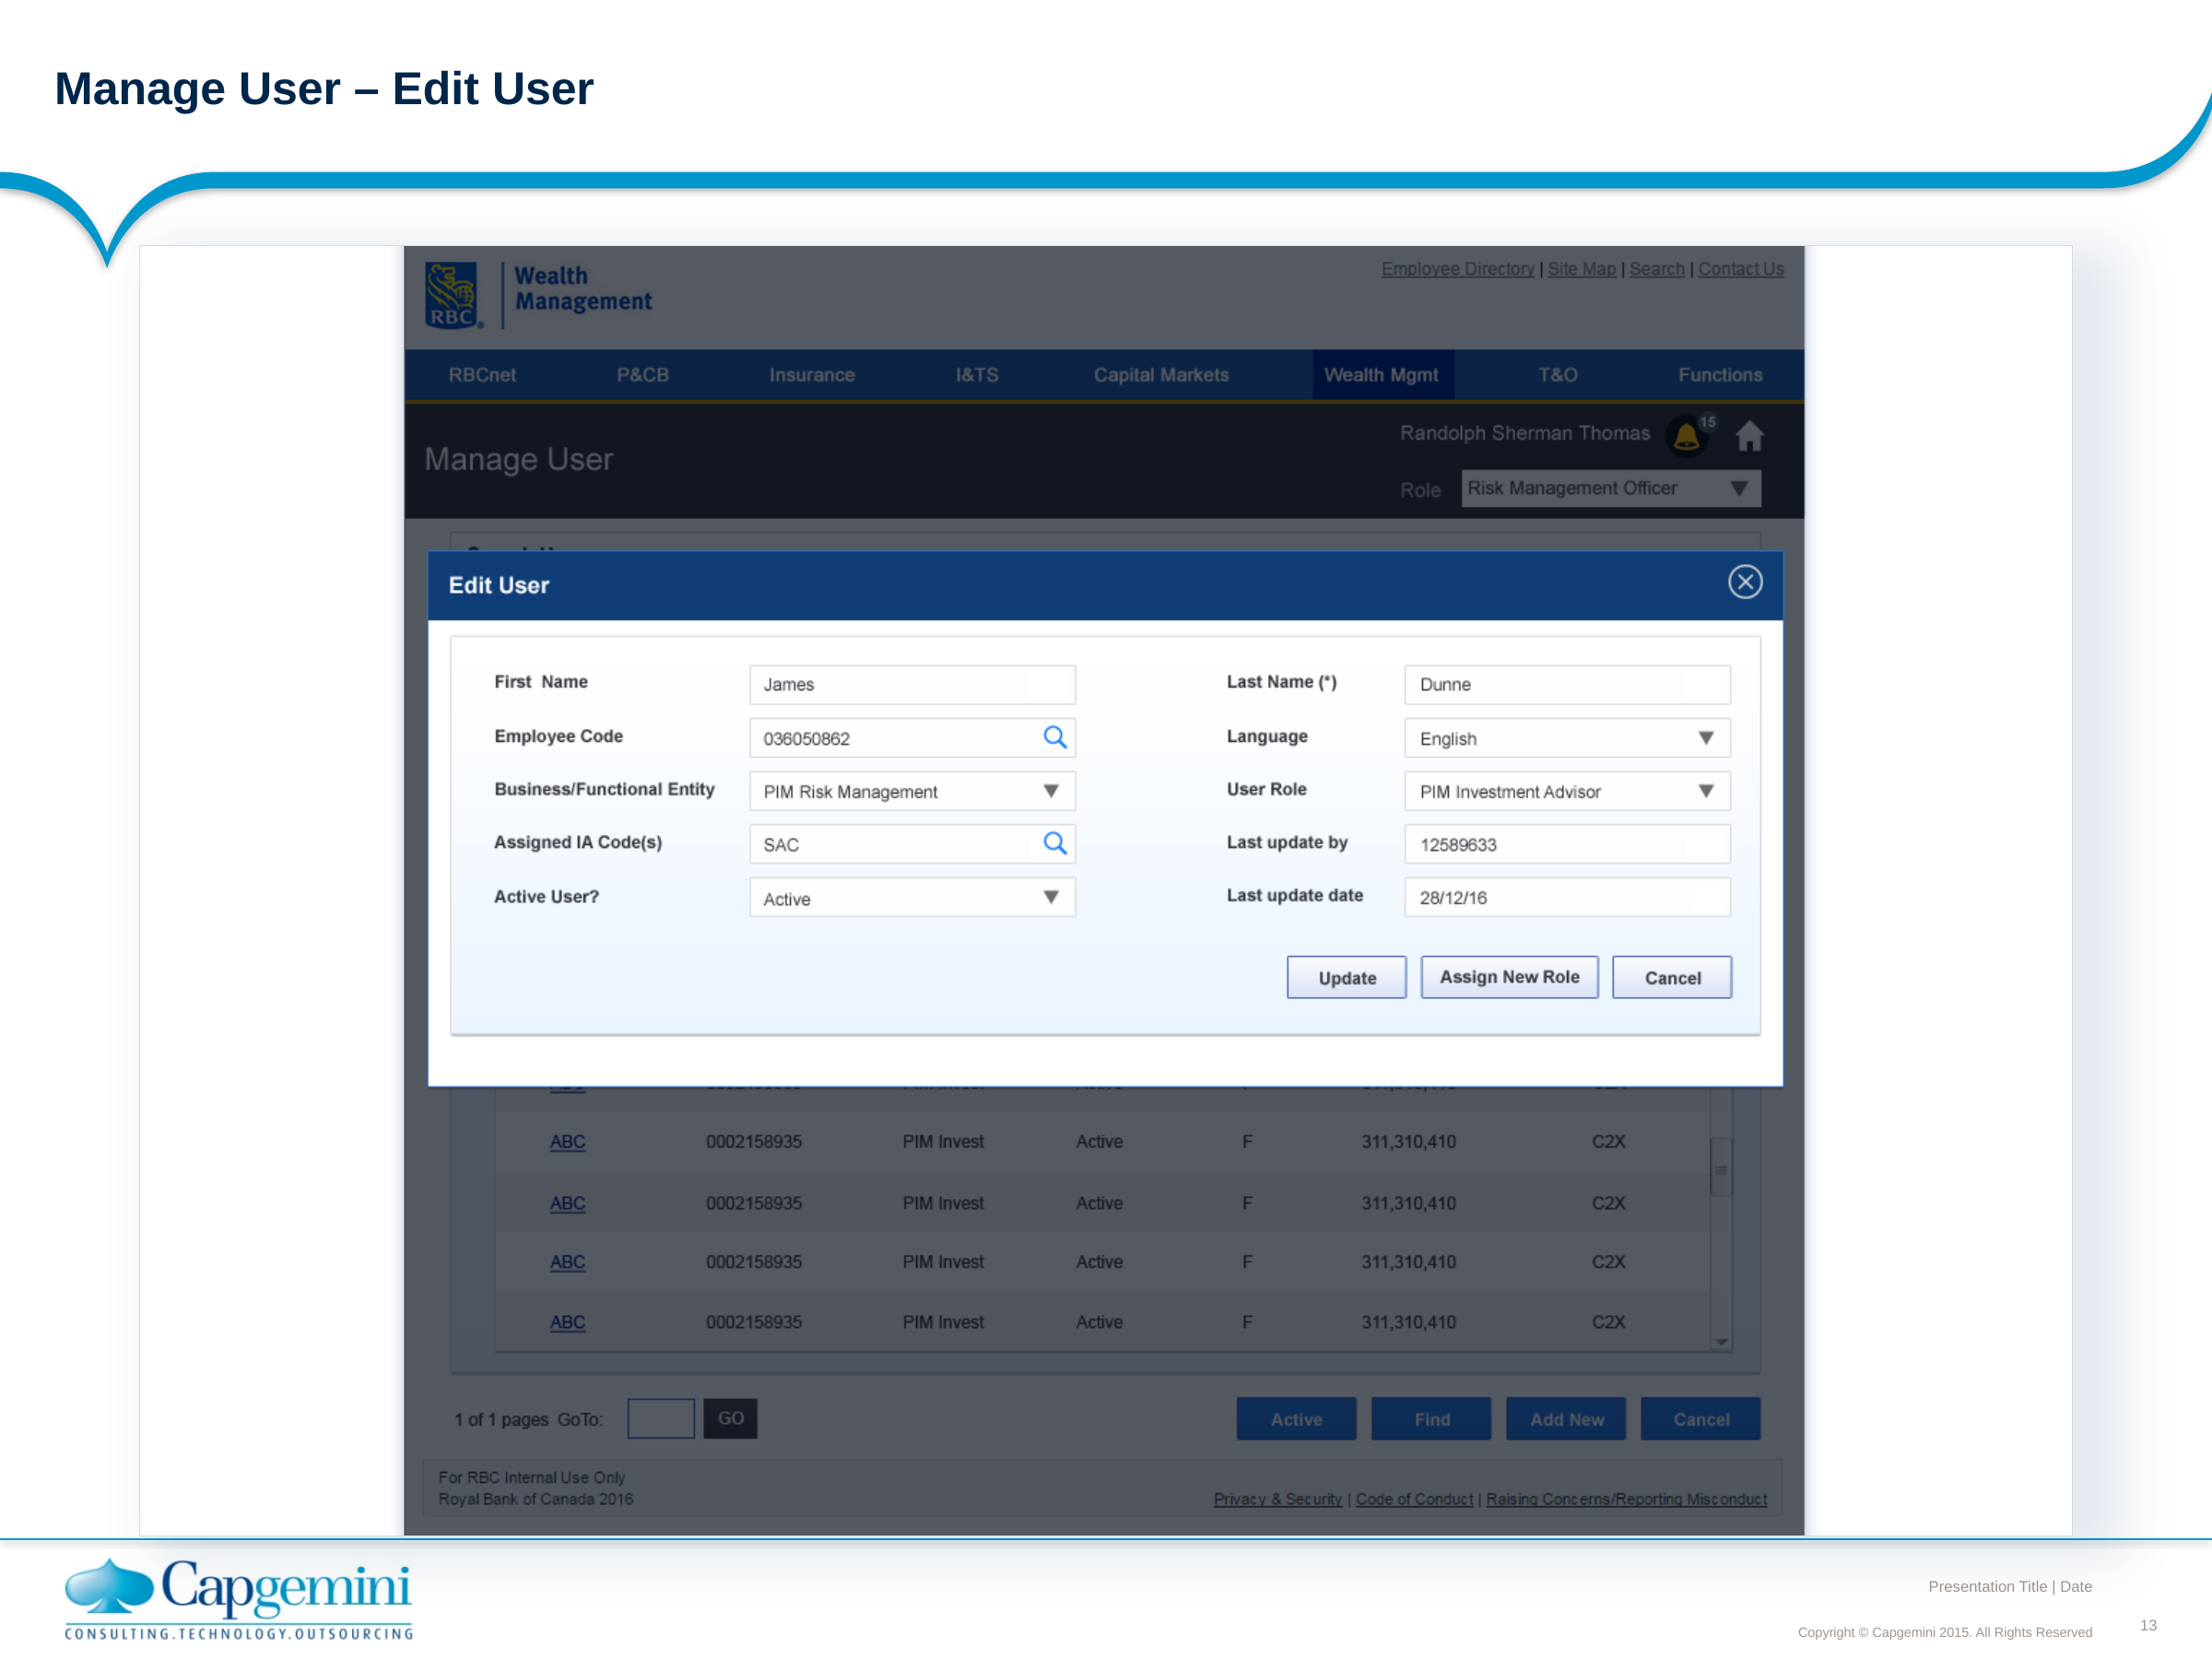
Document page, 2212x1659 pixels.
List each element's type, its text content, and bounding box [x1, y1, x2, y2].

picture [139, 244, 2073, 1536]
picture [65, 1557, 414, 1641]
title Manage User – Edit User [0, 3, 2212, 114]
